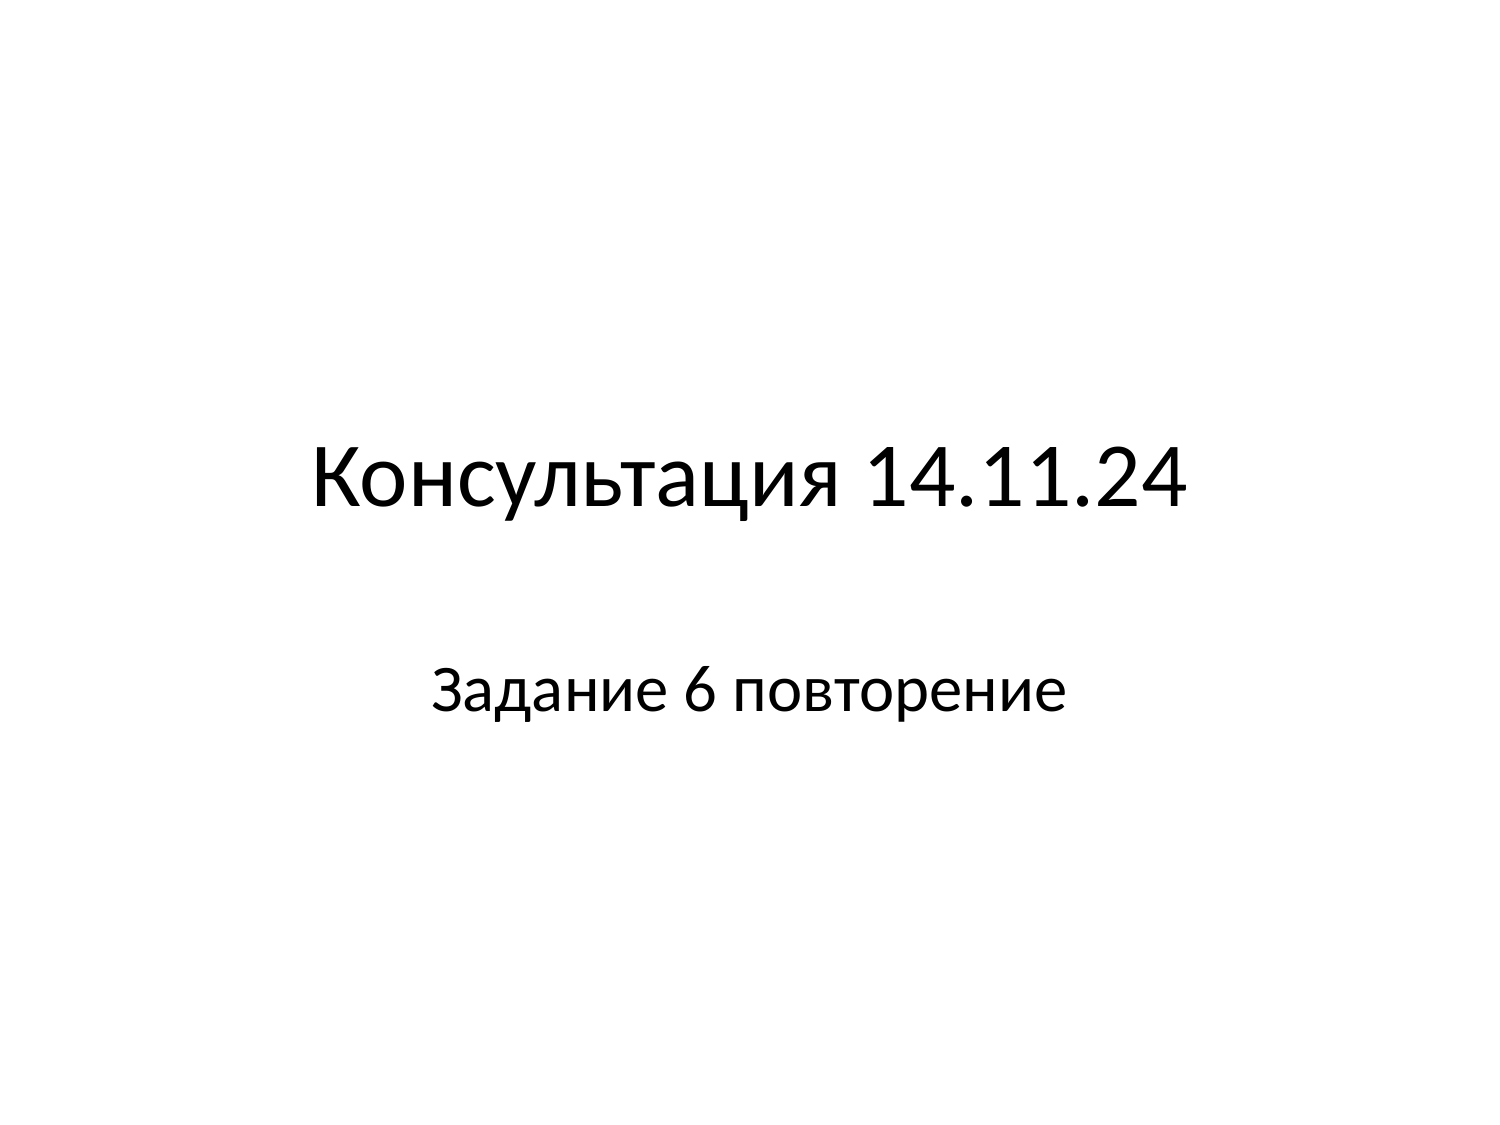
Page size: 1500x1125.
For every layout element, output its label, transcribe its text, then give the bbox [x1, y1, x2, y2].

title Консультация 14.11.24 [112, 349, 1388, 591]
subtitle Задание 6 повторение [225, 637, 1275, 925]
